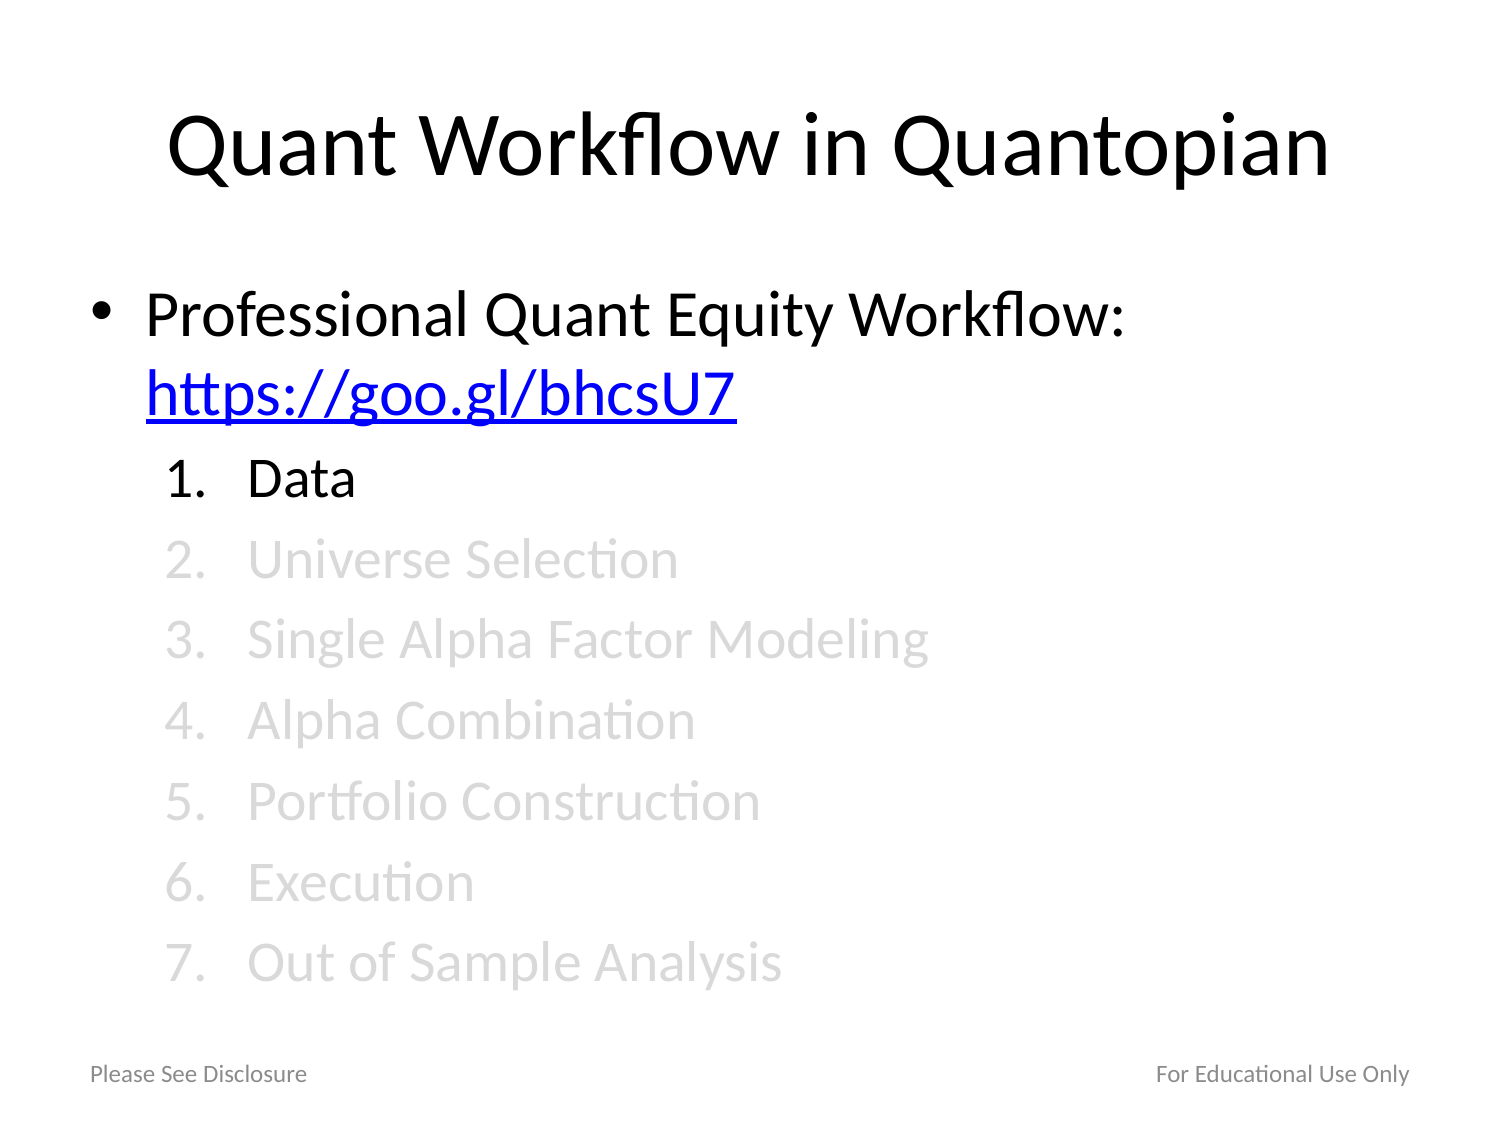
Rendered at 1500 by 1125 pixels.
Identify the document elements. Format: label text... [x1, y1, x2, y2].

slide_number For Educational Use Only [1074, 1042, 1425, 1103]
title Quant Workflow in Quantopian [75, 45, 1425, 233]
slide_number Please See Disclosure [75, 1042, 425, 1103]
list Professional Quant Equity Workflow: https://goo.gl/bhcsU7 Data Universe Selection Single Alpha Factor Modeling Alpha Combination Portfolio Construction Execution Out of Sample Analysis [75, 262, 1425, 1005]
